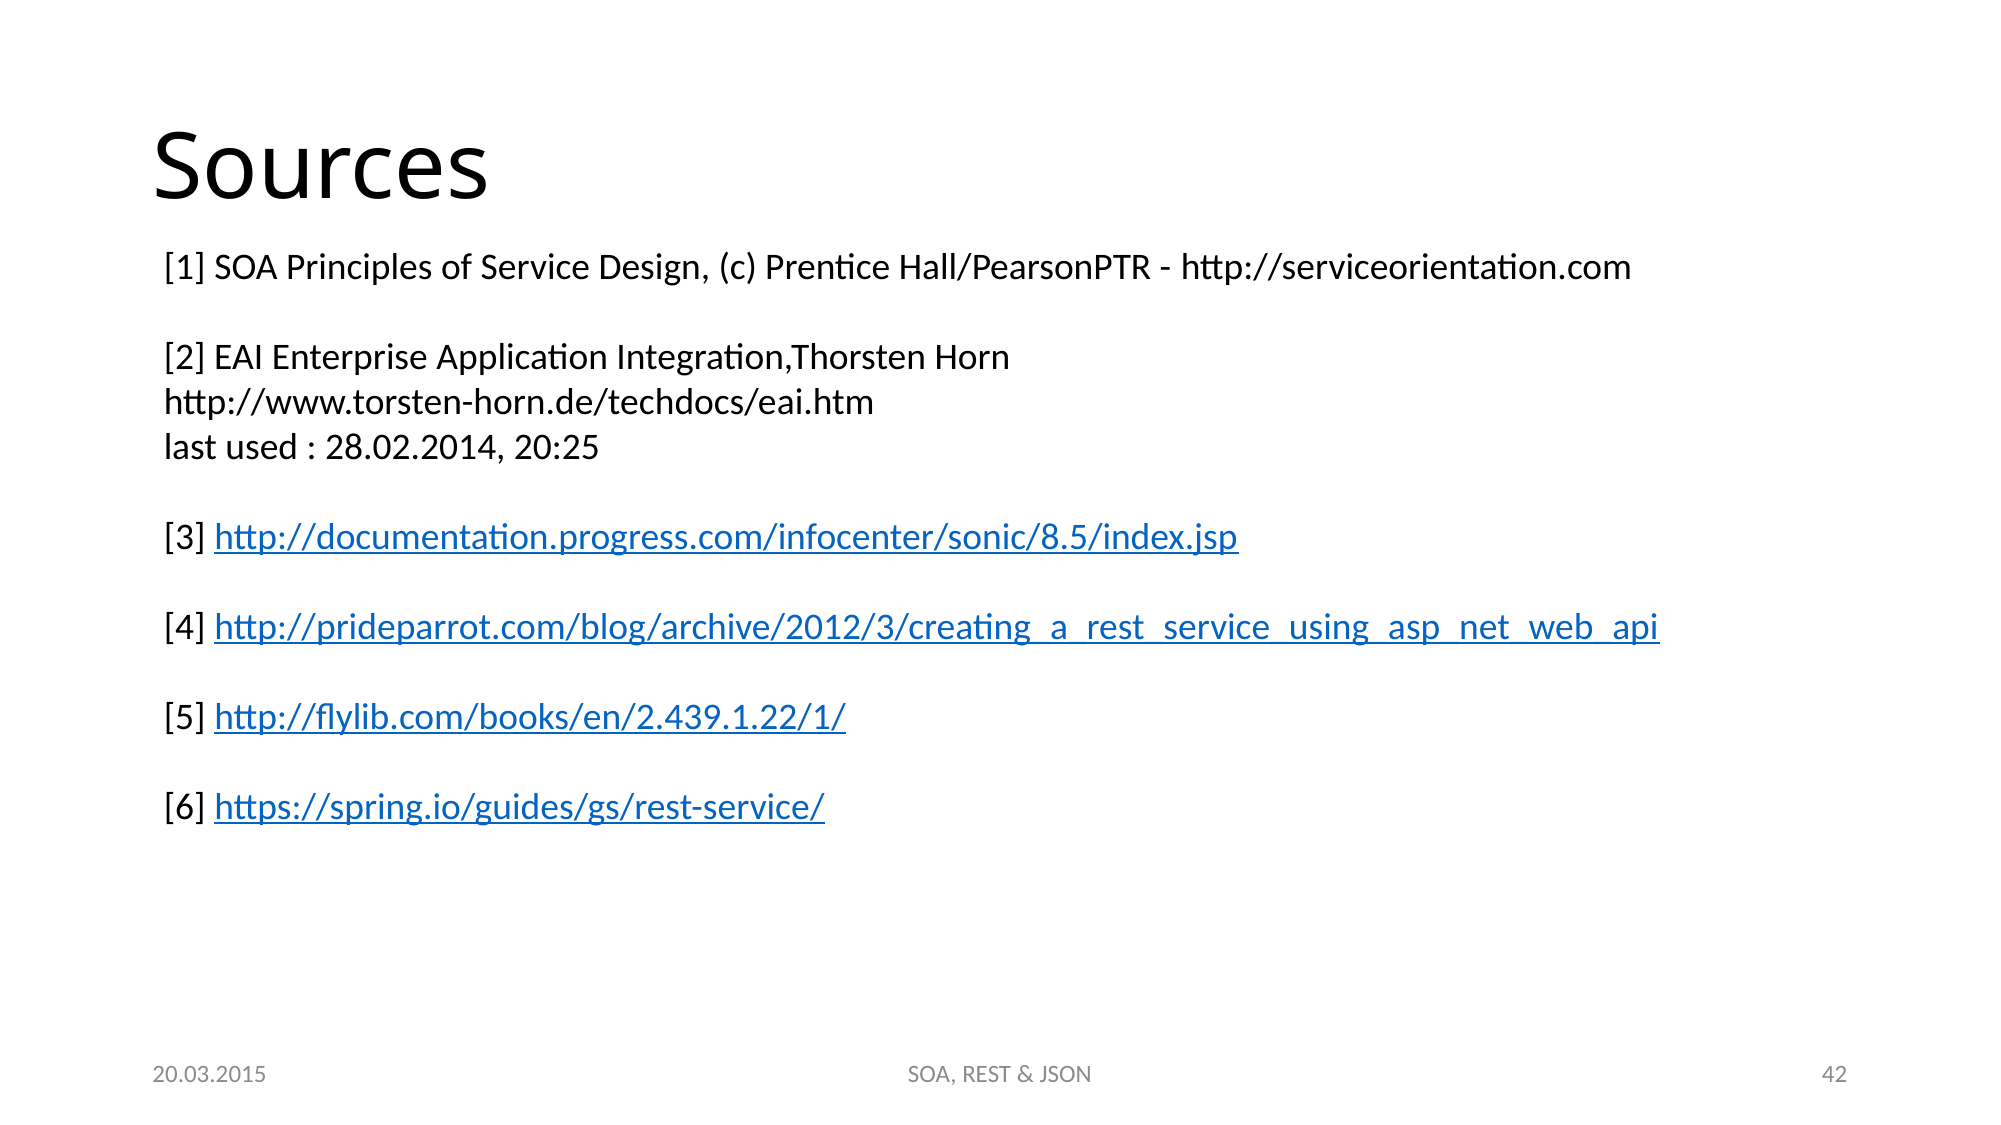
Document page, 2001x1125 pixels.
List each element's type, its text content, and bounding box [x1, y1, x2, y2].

text_box [1] SOA Principles of Service Design, (c) Prentice Hall/PearsonPTR - http://serviceorientation.com [2] EAI Enterprise Application Integration,Thorsten Horn http://www.torsten-horn.de/techdocs/eai.htm last used : 28.02.2014, 20:25 [3] http://documentation.progress.com/infocenter/sonic/8.5/index.jsp [4] http://prideparrot.com/blog/archive/2012/3/creating_a_rest_service_using_asp_net_web_api [5] http://flylib.com/books/en/2.439.1.22/1/ [6] https://spring.io/guides/gs/rest-service/ [149, 234, 1851, 1015]
footer SOA, REST & JSON [662, 1042, 1338, 1103]
slide_number 42 [1412, 1042, 1863, 1103]
title Sources [137, 59, 1863, 278]
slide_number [137, 1042, 588, 1103]
